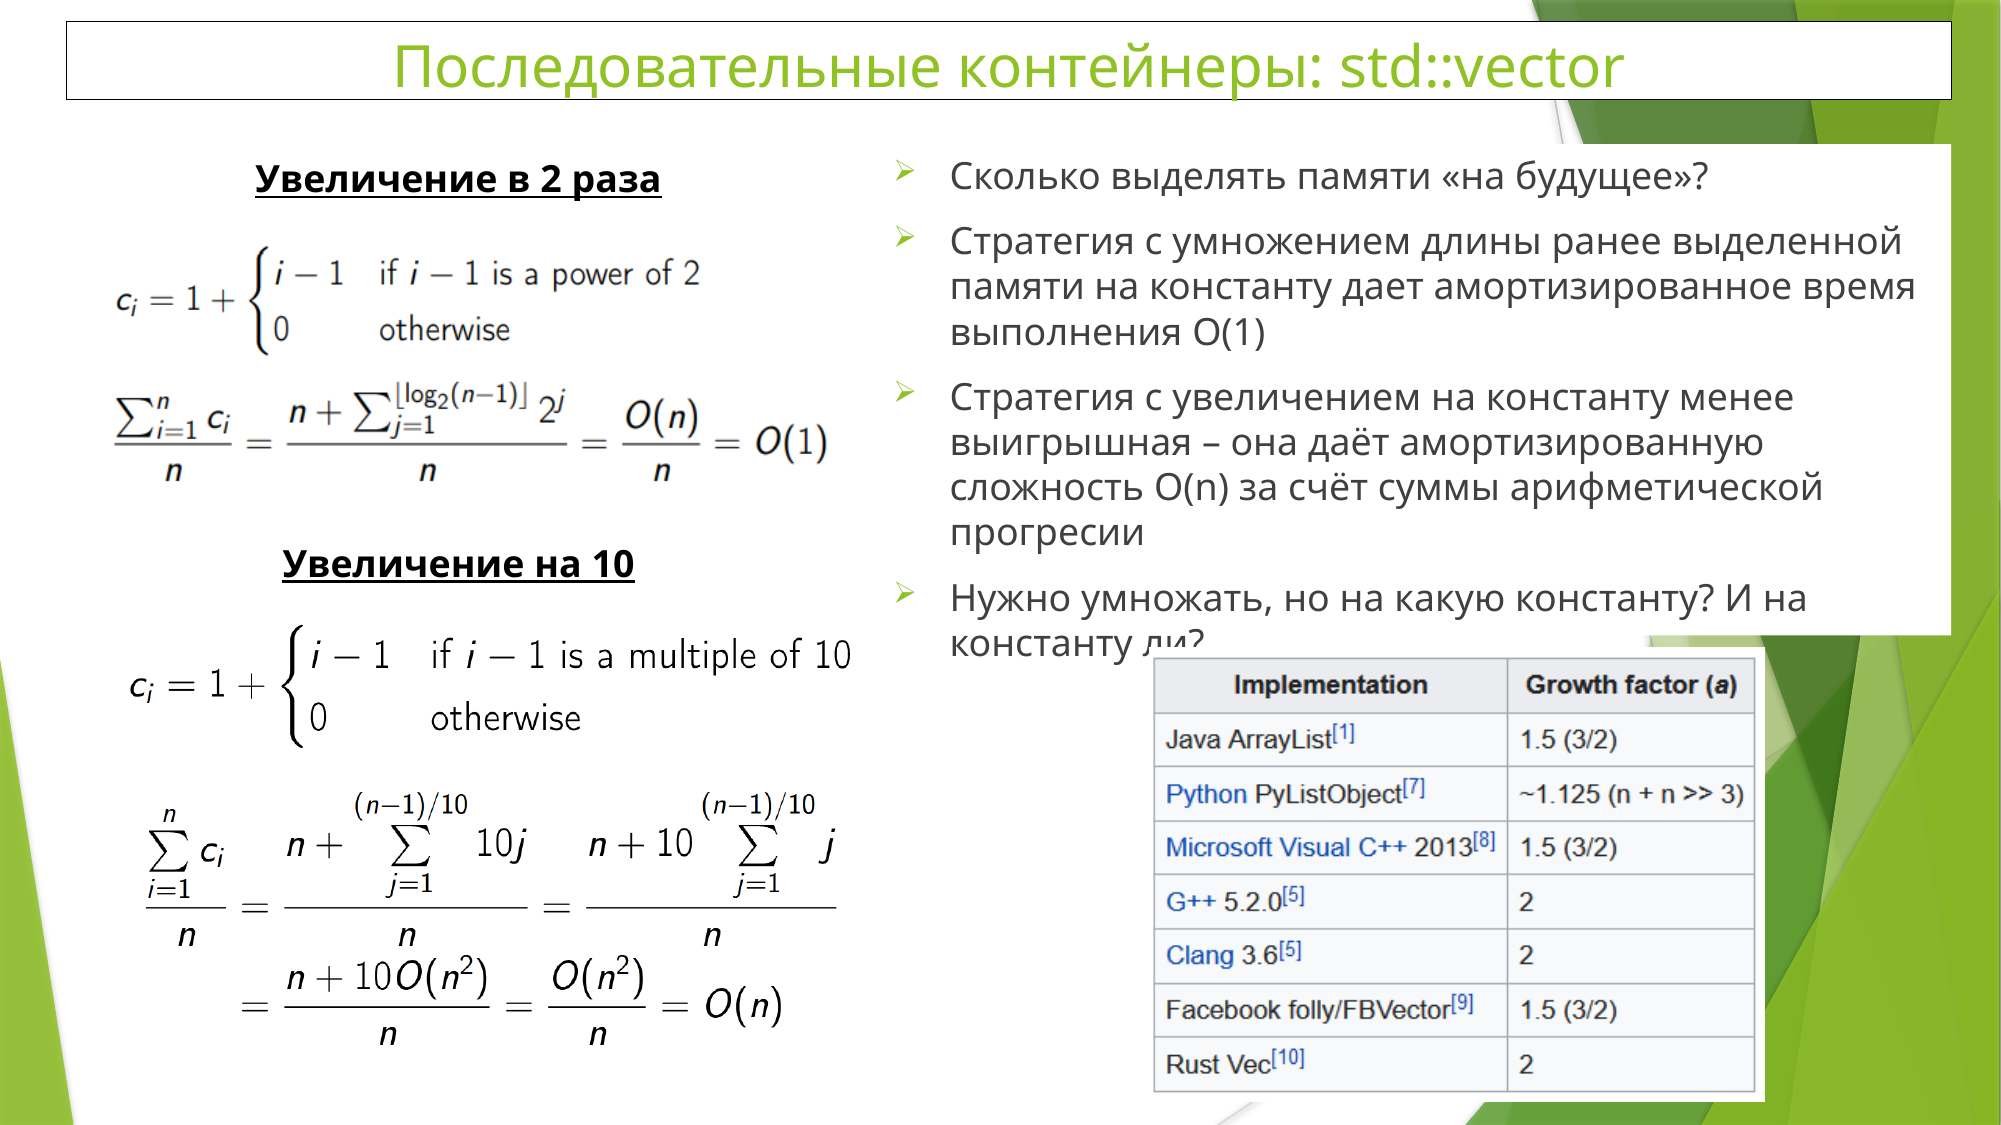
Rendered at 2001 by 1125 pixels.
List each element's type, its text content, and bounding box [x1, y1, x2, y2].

picture [122, 620, 855, 1052]
picture [79, 229, 843, 488]
picture [1148, 646, 1766, 1103]
text_box Увеличение на 10 [267, 532, 650, 592]
text_box Увеличение в 2 раза [240, 147, 677, 208]
list Сколько выделять памяти «на будущее»? Стратегия с умножением длины ранее выделенной памяти на константу дает амортизированное время выполнения O(1) Стратегия с увеличением на константу менее выигрышная – она даёт амортизированную сложность O(n) за счёт суммы арифметической прогресии Нужно умножать, но на какую константу? И на константу ли? [878, 144, 1952, 636]
text_box Последовательные контейнеры: std::vector [66, 21, 1952, 100]
